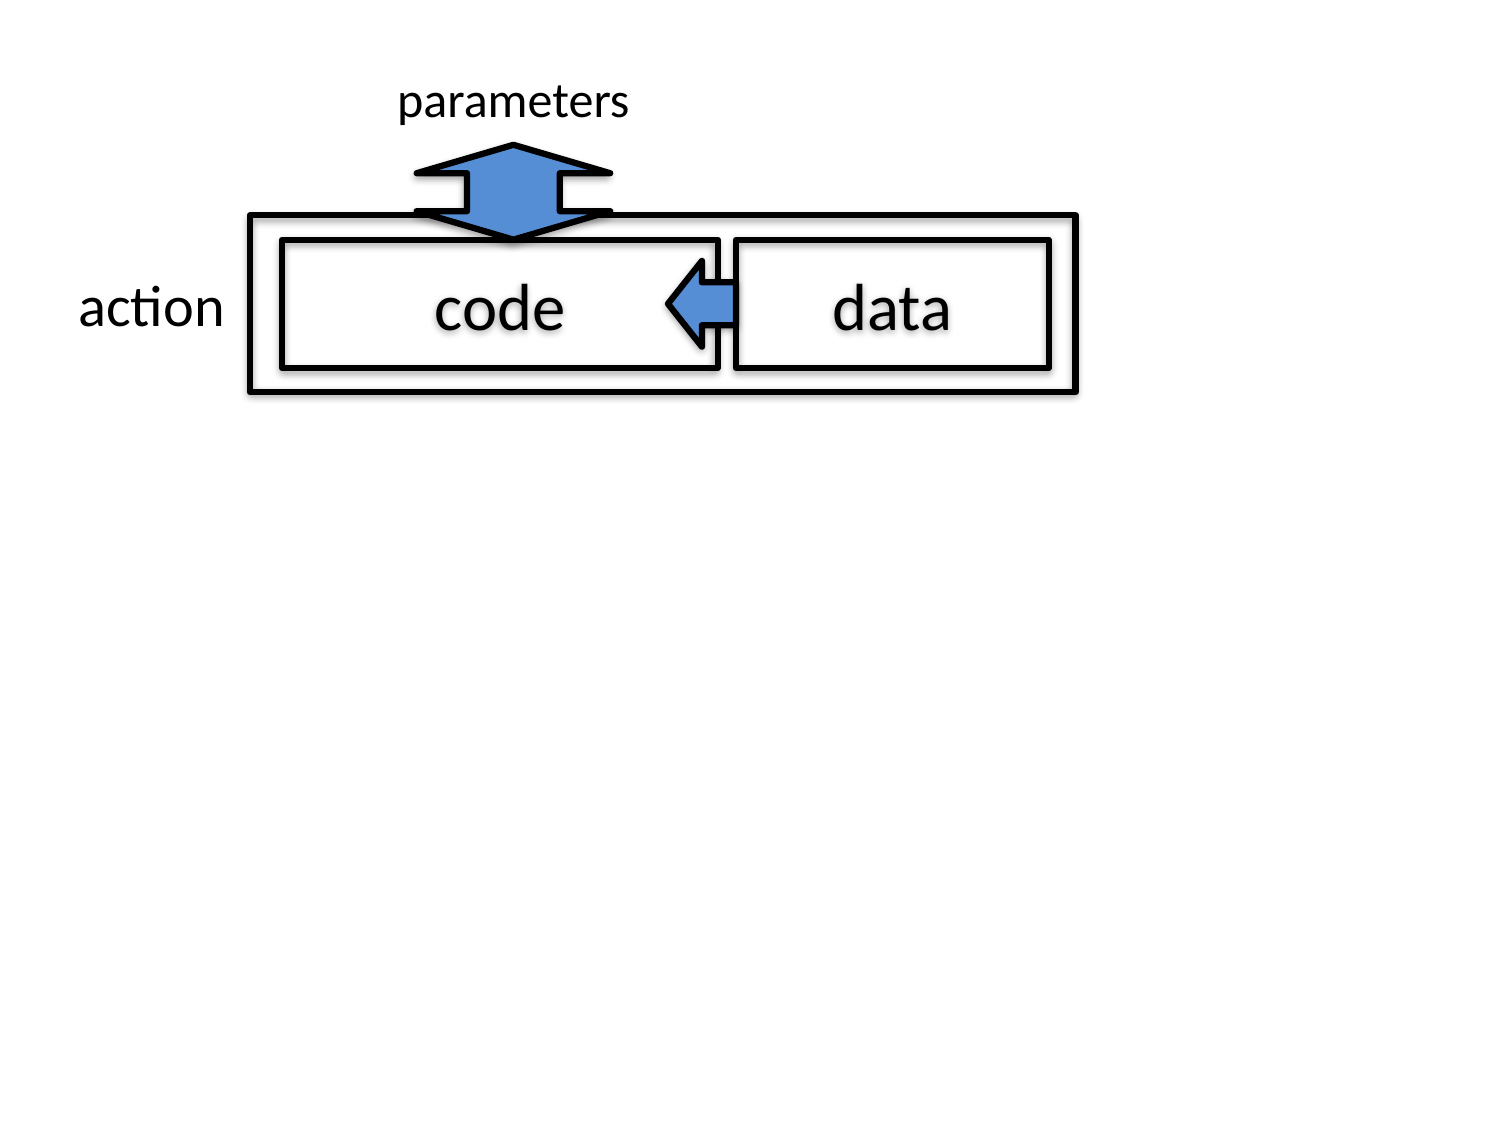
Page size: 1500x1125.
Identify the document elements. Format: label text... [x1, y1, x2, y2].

text_box data [735, 239, 1049, 369]
text_box parameters [382, 60, 645, 135]
text_box code [281, 239, 719, 369]
text_box [249, 215, 1076, 393]
text_box [667, 260, 737, 348]
text_box [415, 144, 611, 241]
text_box action [63, 260, 240, 346]
